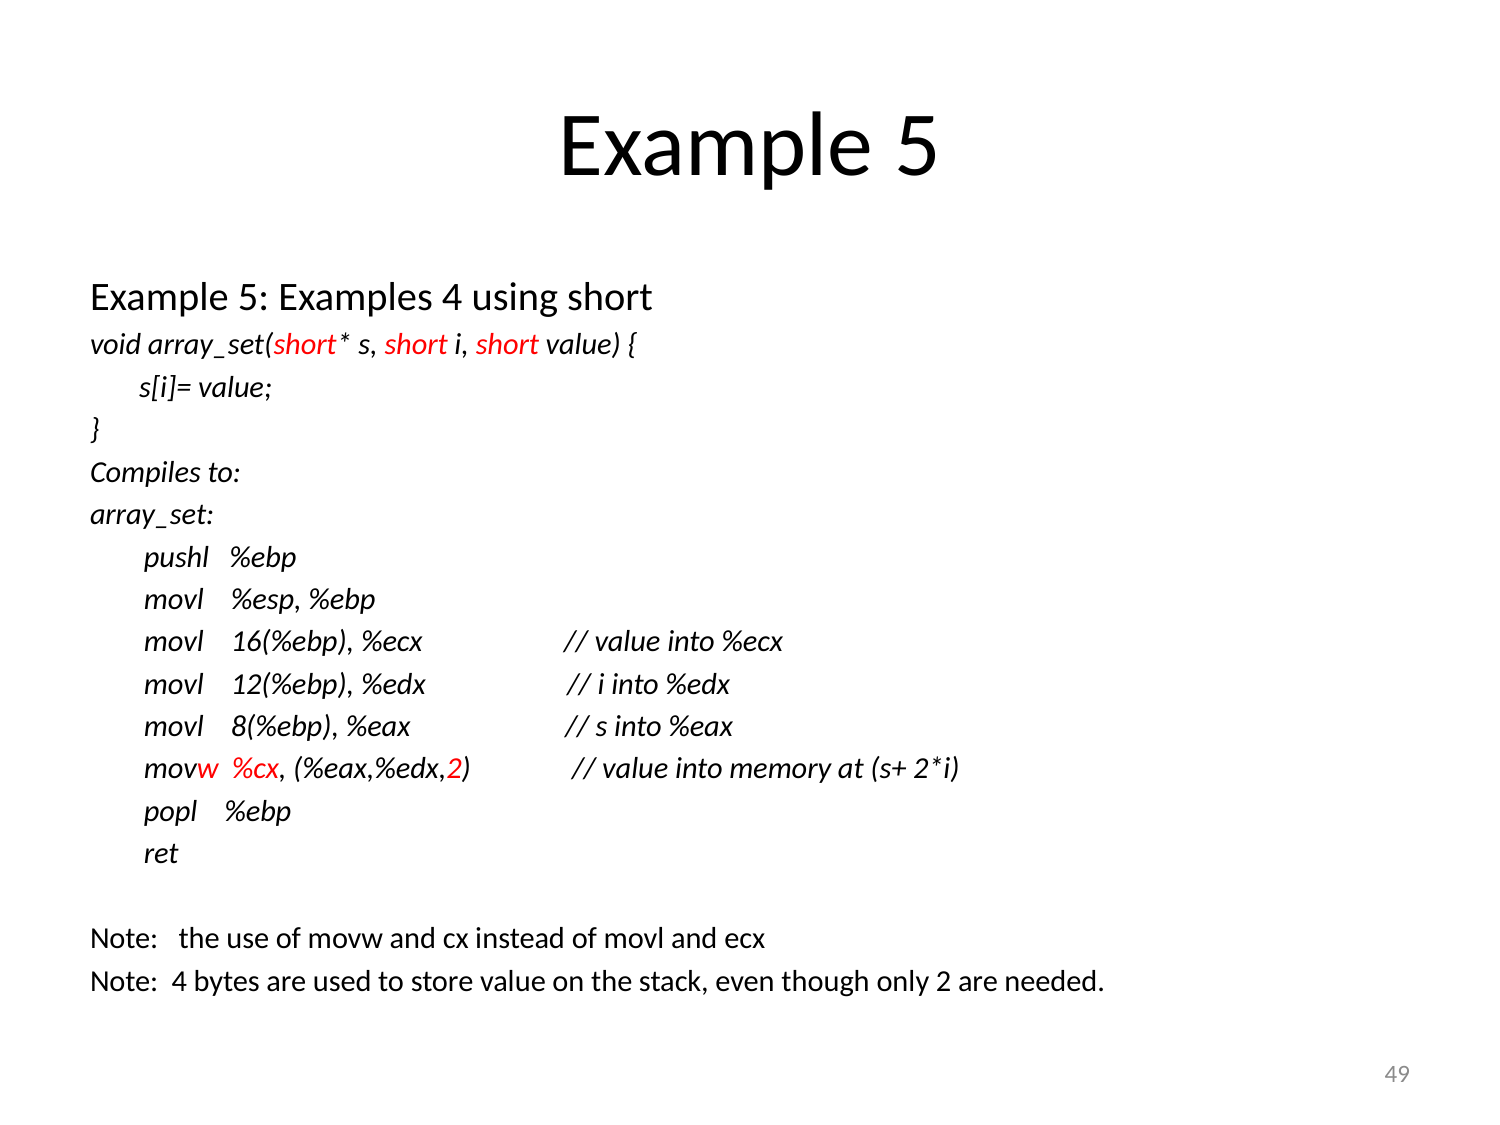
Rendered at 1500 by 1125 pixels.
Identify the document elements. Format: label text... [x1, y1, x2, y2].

list Example 5: Examples 4 using short void array_set(short* s, short i, short value) { s[i]= value; } Compiles to: array_set: pushl %ebp movl %esp, %ebp movl 16(%ebp), %ecx // value into %ecx movl 12(%ebp), %edx // i into %edx movl 8(%ebp), %eax // s into %eax movw %cx, (%eax,%edx,2) // value into memory at (s+ 2*i) popl %ebp ret Note: the use of movw and cx instead of movl and ecx Note: 4 bytes are used to store value on the stack, even though only 2 are needed. [75, 262, 1425, 1005]
slide_number 49 [1074, 1042, 1425, 1103]
title Example 5 [75, 45, 1425, 233]
